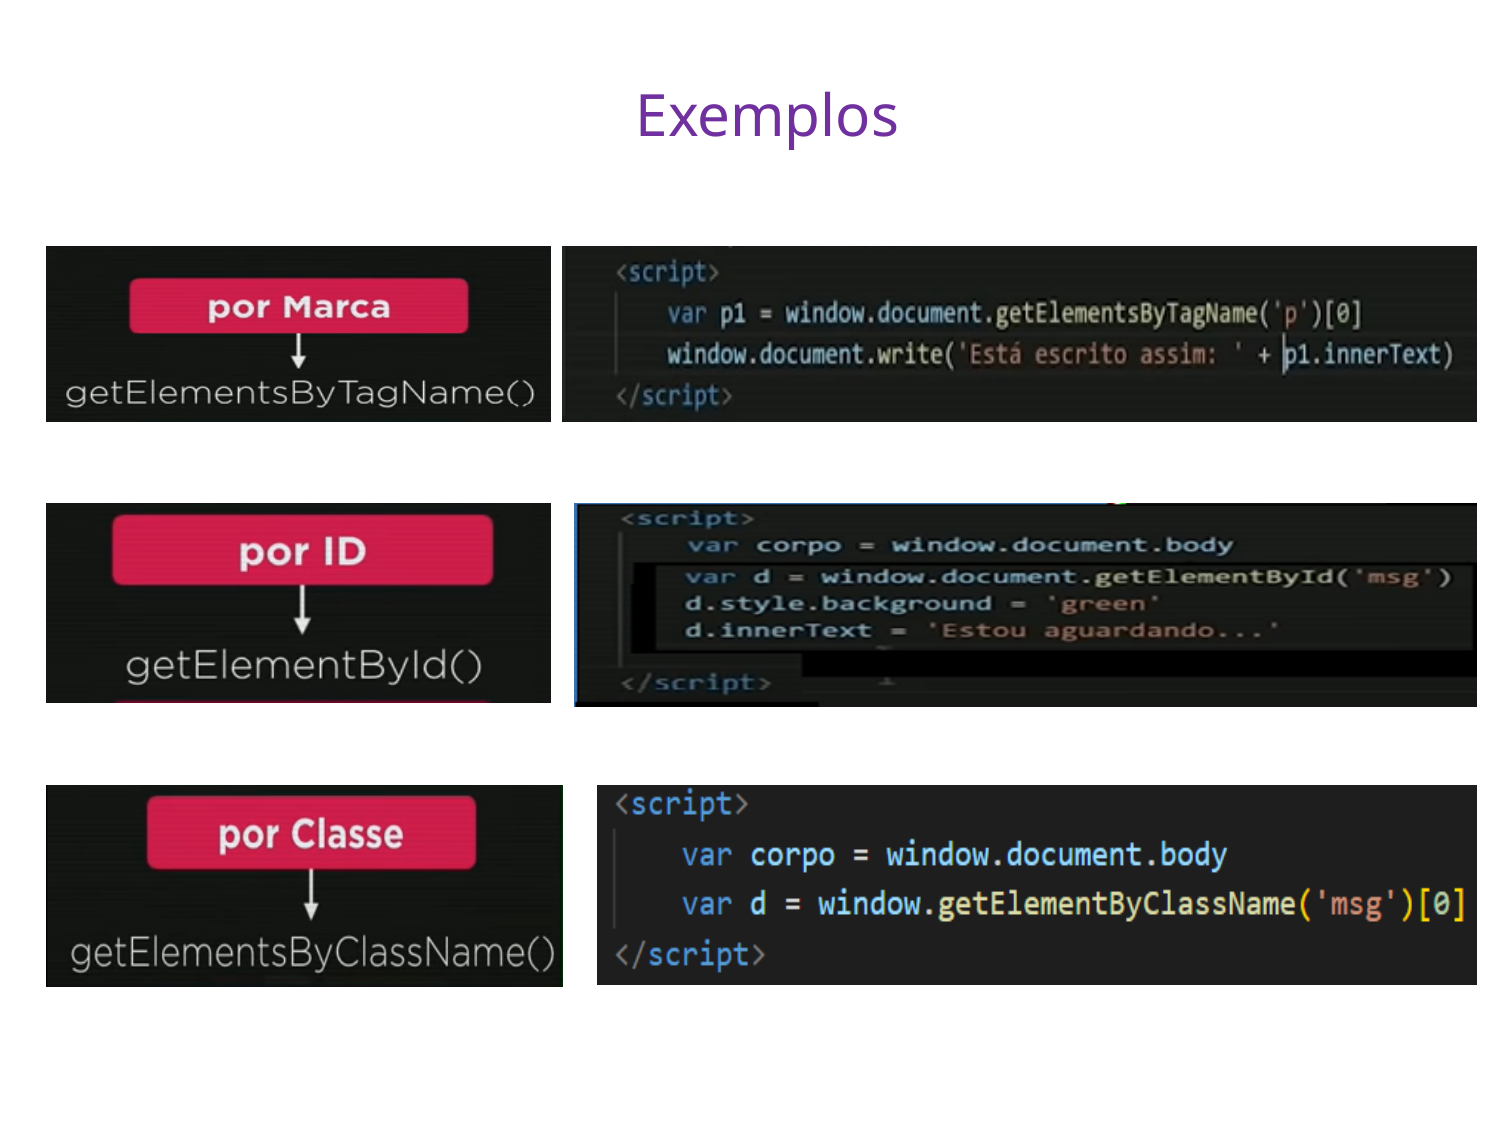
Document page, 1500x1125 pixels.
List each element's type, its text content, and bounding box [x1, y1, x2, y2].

picture [46, 784, 563, 987]
picture [573, 503, 1477, 708]
picture [46, 245, 552, 423]
picture [597, 784, 1477, 985]
picture [562, 245, 1477, 423]
picture [46, 503, 552, 704]
text_box Exemplos [468, 70, 1067, 156]
